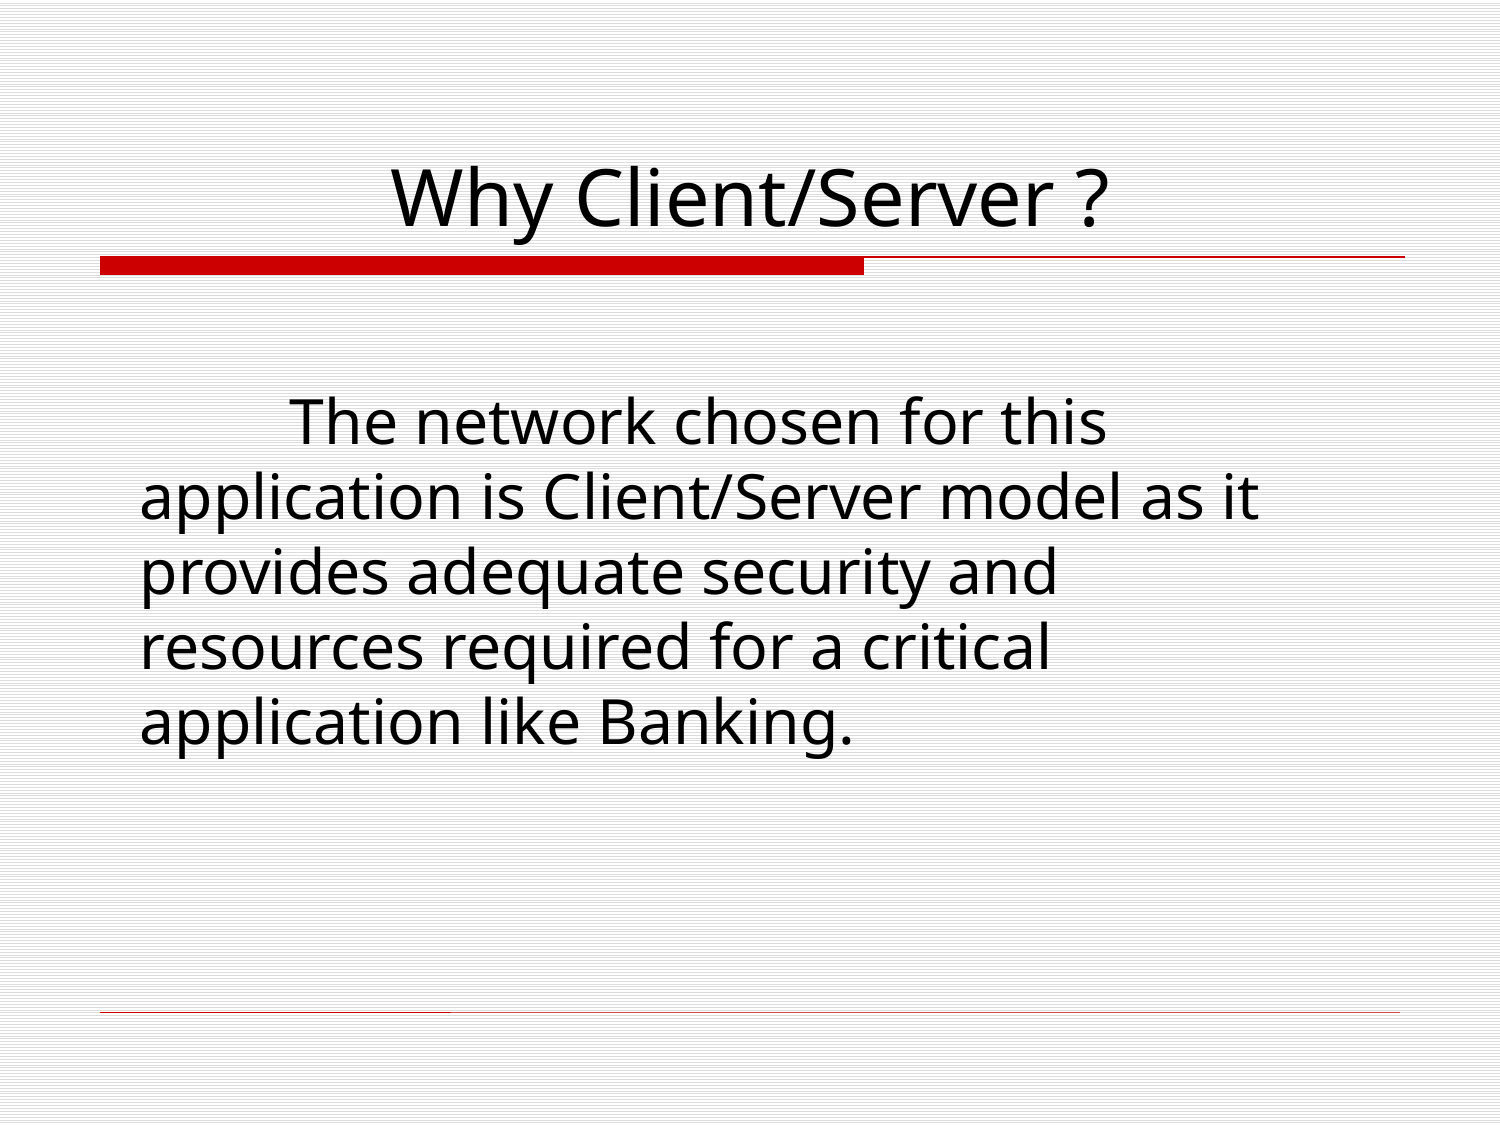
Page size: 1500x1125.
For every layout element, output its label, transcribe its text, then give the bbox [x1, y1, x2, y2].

title Why Client/Server ? [94, 50, 1407, 250]
text_box The network chosen for this application is Client/Server model as it provides adequate security and resources required for a critical application like Banking. [125, 374, 1300, 840]
